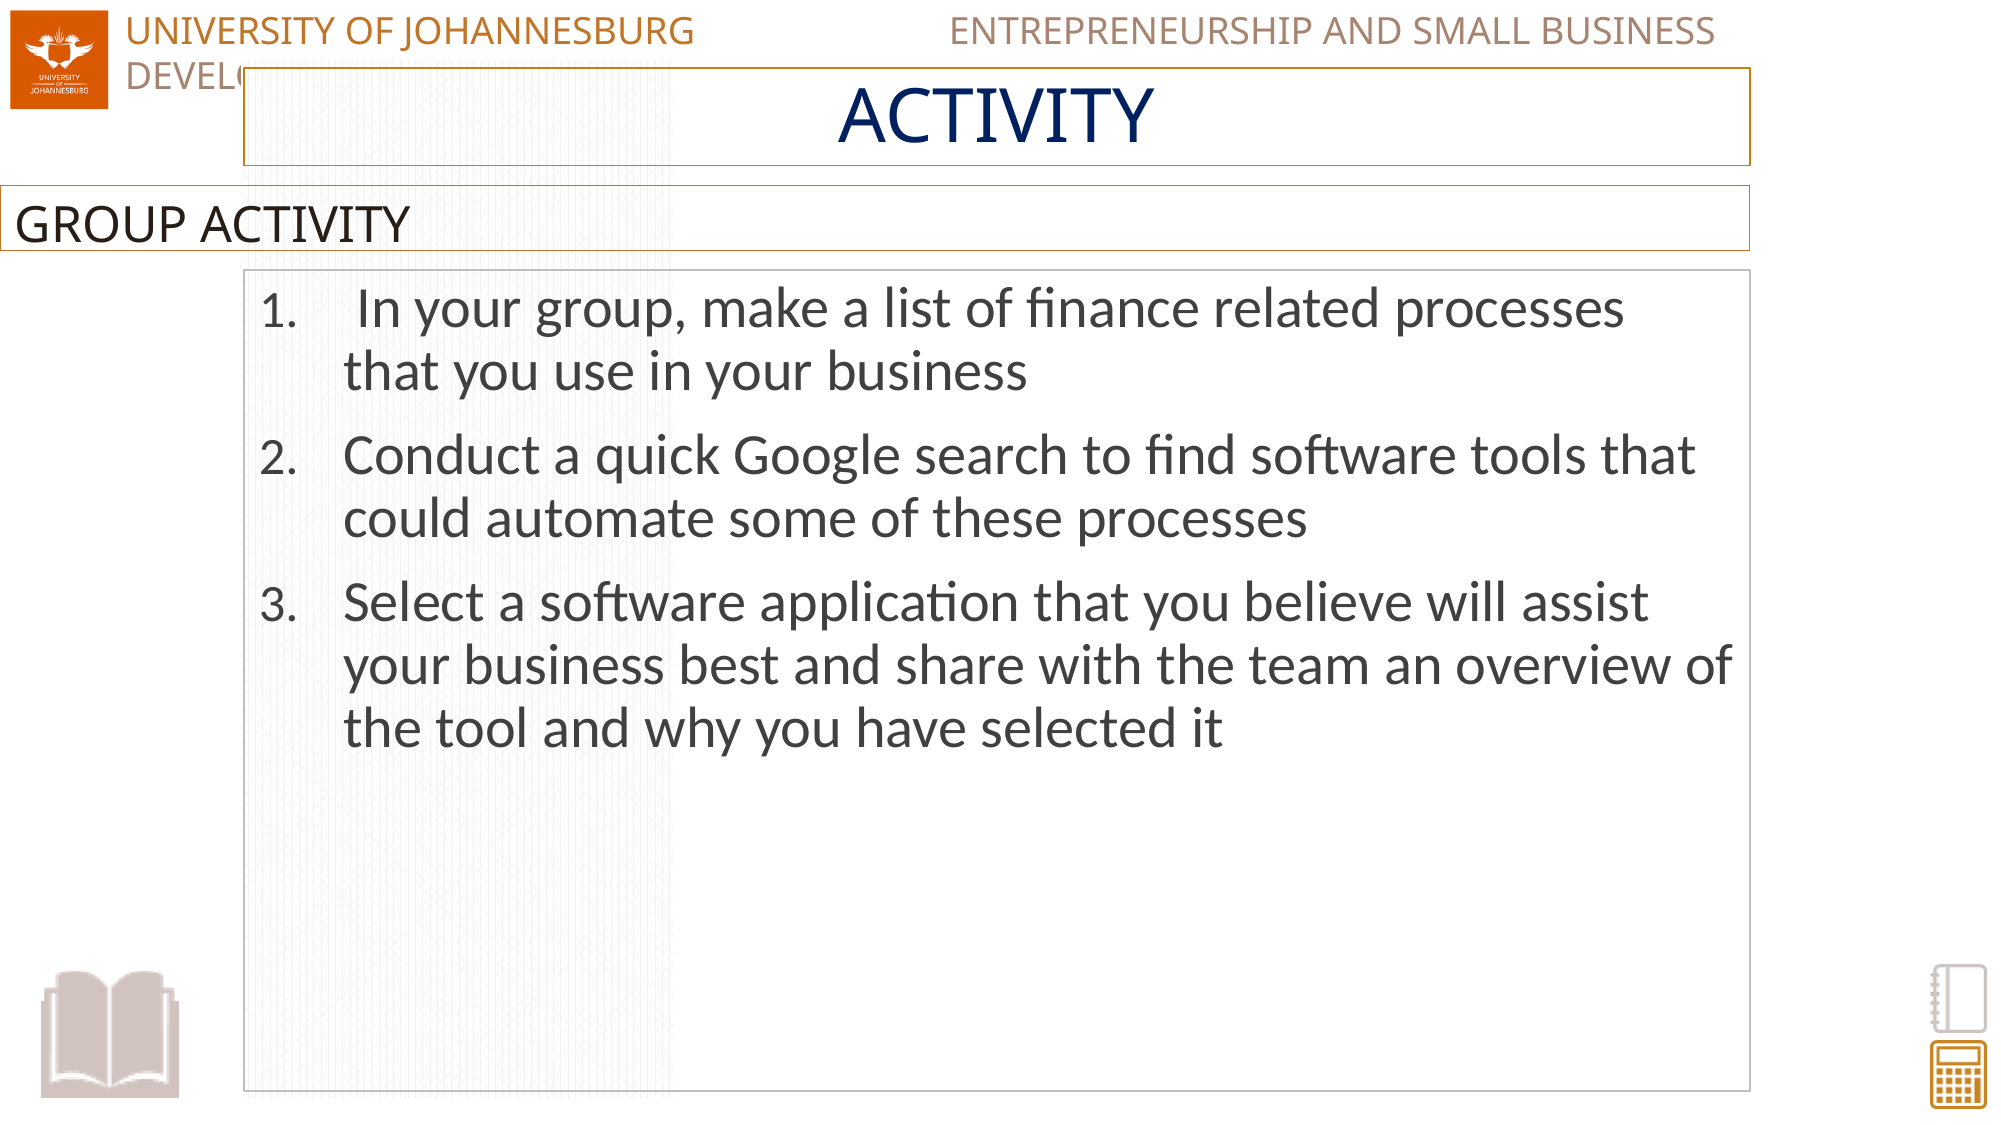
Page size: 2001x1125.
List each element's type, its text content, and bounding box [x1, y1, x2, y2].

title ACTIVITY [243, 67, 1751, 166]
subtitle GROUP ACTIVITY [0, 185, 1750, 251]
picture [8, 8, 110, 111]
list In your group, make a list of finance related processes that you use in your business Conduct a quick Google search to find software tools that could automate some of these processes Select a software application that you believe will assist your business best and share with the team an overview of the tool and why you have selected it [243, 269, 1751, 1092]
